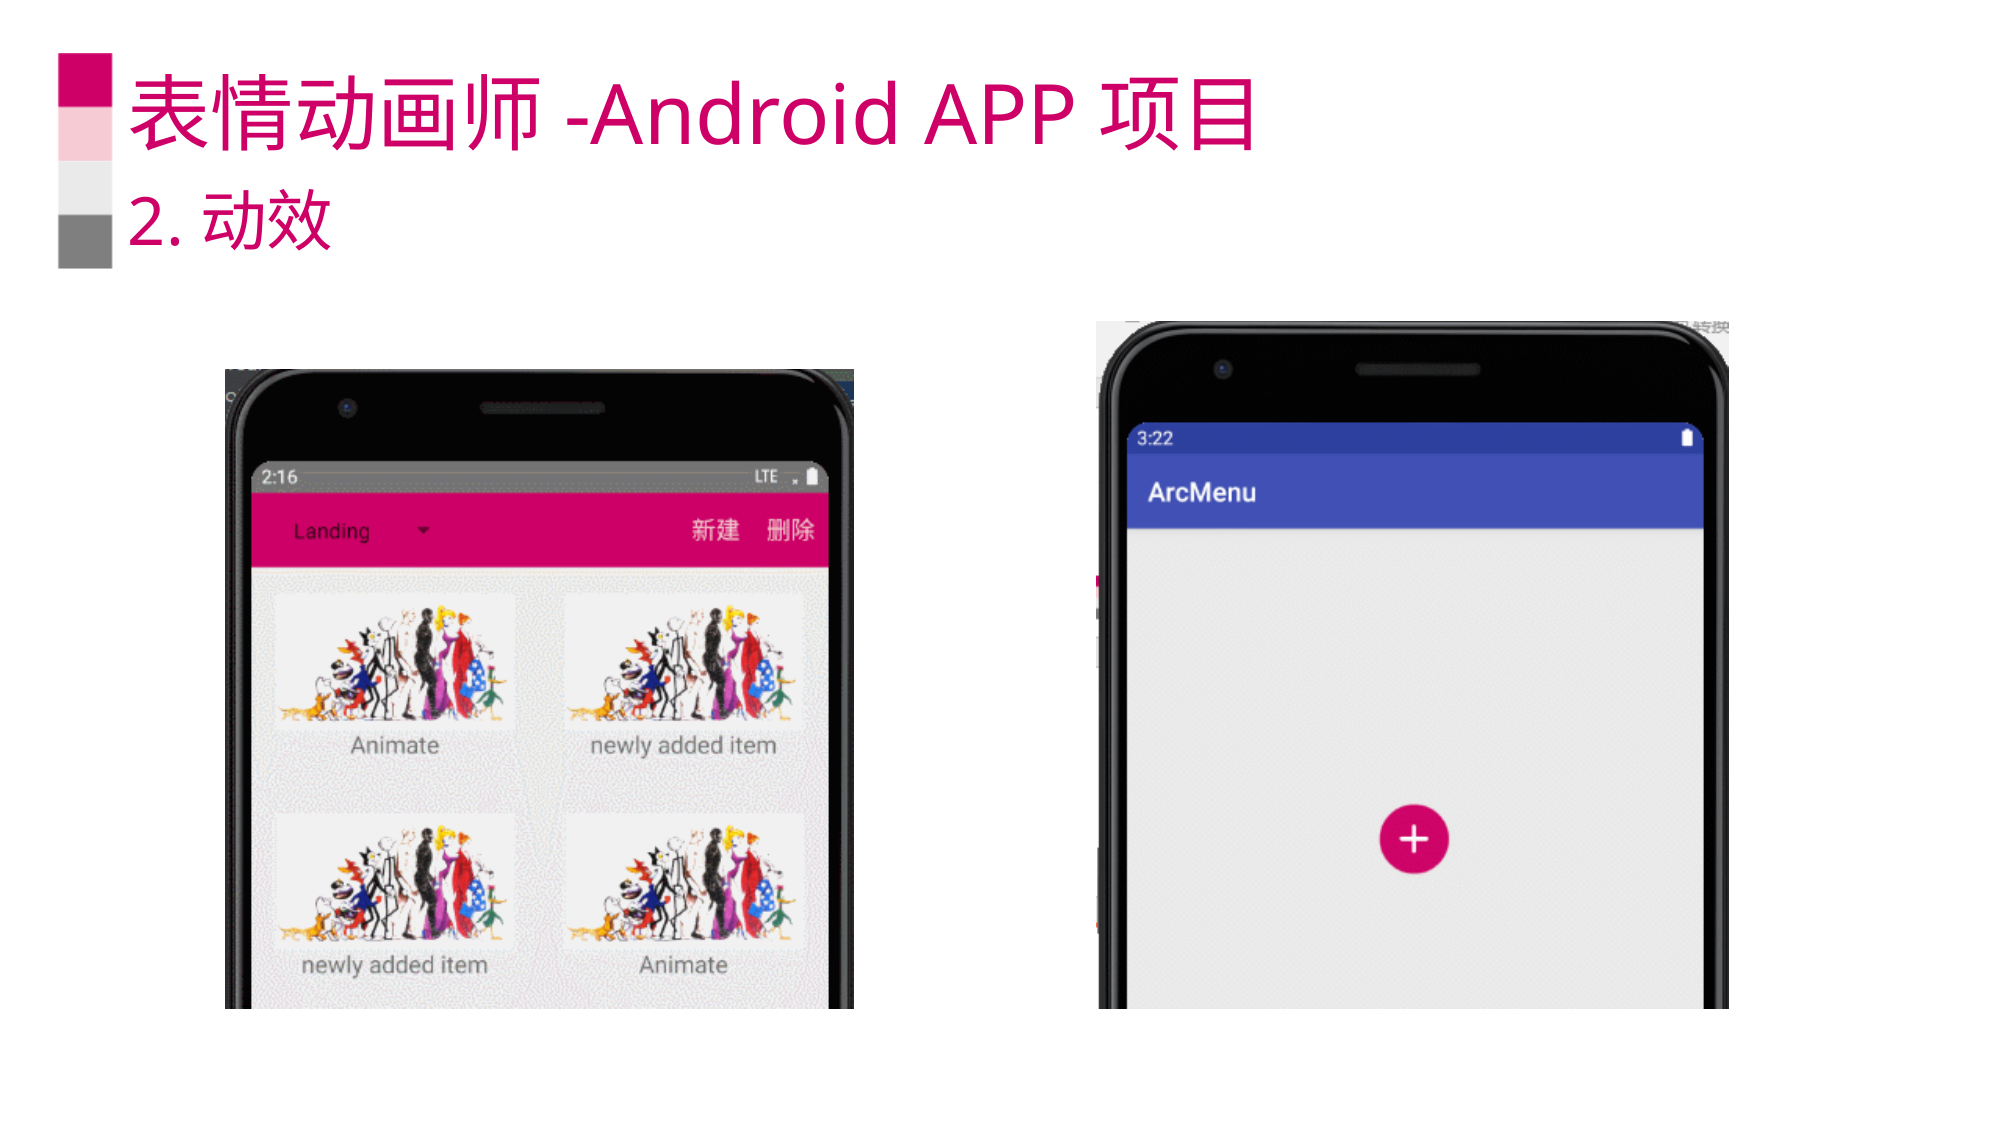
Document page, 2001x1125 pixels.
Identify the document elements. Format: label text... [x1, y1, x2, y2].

text_box 2.动效 [114, 171, 935, 267]
picture [225, 369, 854, 1009]
picture [1096, 320, 1729, 1009]
text_box 表情动画师-Android APP项目 [114, 53, 1314, 169]
picture [57, 53, 114, 270]
